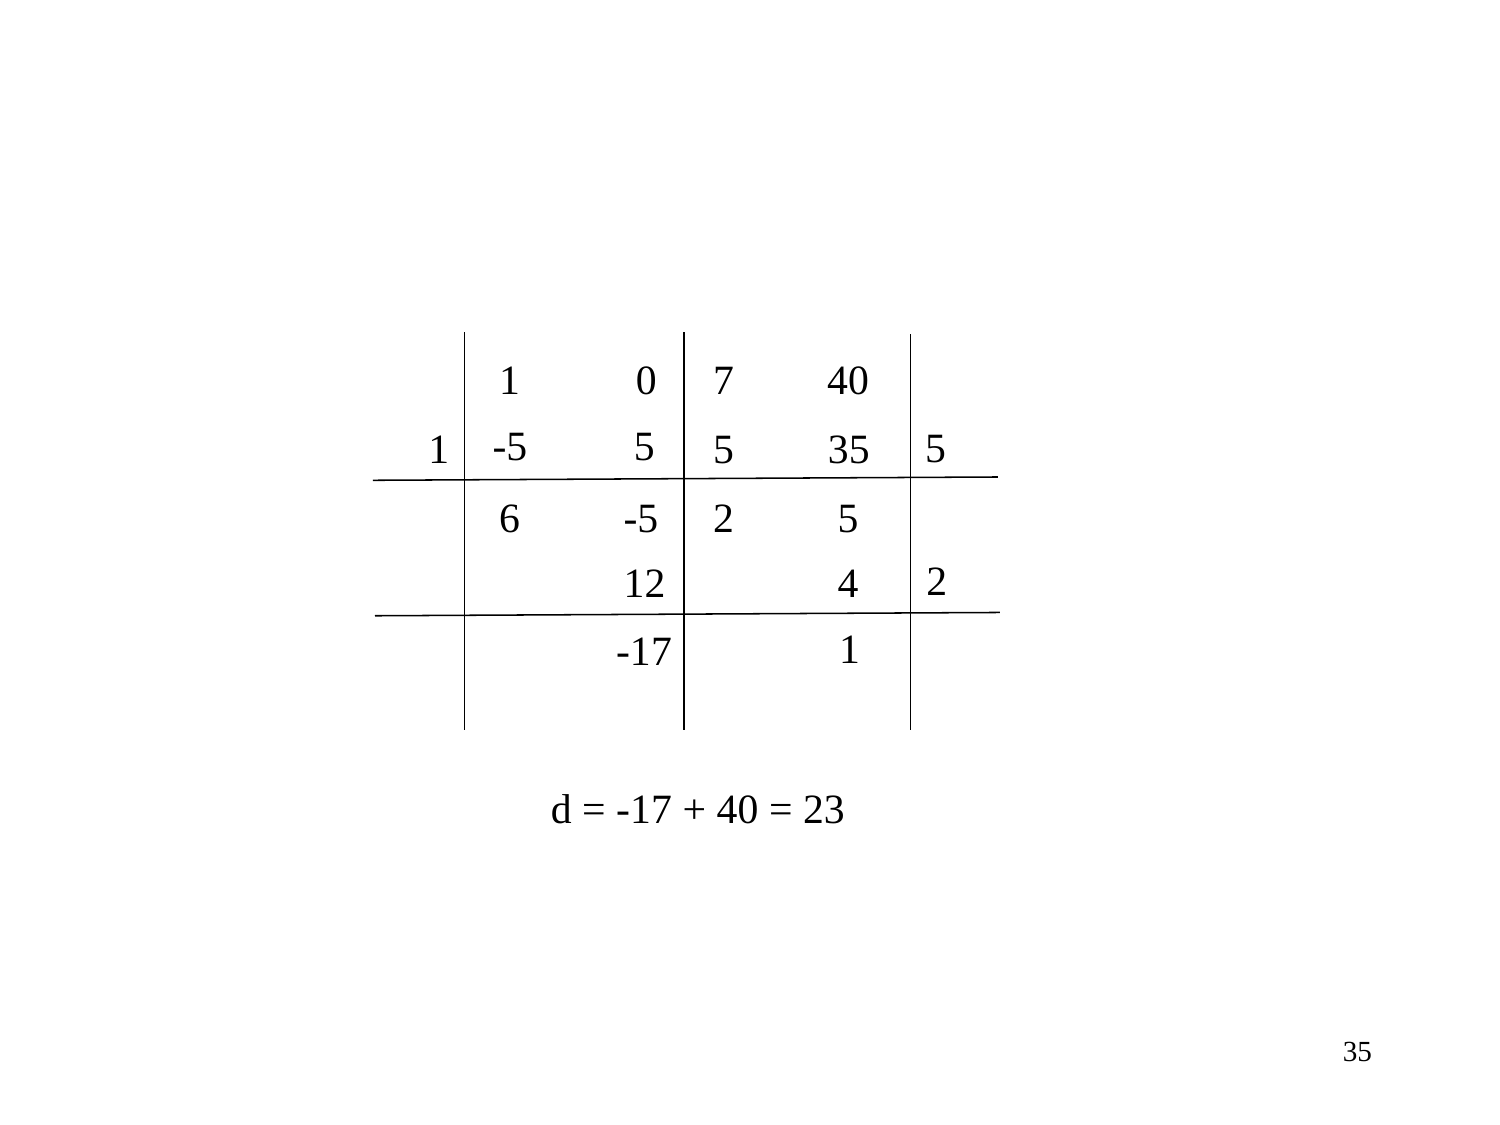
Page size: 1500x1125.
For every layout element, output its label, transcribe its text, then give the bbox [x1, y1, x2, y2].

text_box 40 [812, 345, 885, 410]
text_box 1 [413, 414, 460, 475]
text_box 5 [618, 411, 670, 475]
text_box 5 [822, 490, 874, 548]
text_box -17 [601, 625, 679, 682]
text_box 7 [698, 345, 750, 410]
text_box 4 [822, 548, 874, 610]
text_box 5 [915, 413, 962, 475]
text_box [374, 612, 1001, 616]
text_box 12 [608, 548, 679, 610]
text_box 1 [824, 625, 876, 680]
text_box 6 [484, 490, 536, 548]
text_box 0 [621, 345, 672, 410]
text_box -5 [477, 411, 543, 475]
text_box -5 [608, 490, 674, 548]
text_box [470, 476, 679, 481]
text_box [688, 476, 905, 481]
text_box 35 [813, 414, 885, 475]
text_box 1 [484, 345, 536, 410]
table_cell 32 [601, 616, 683, 622]
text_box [372, 476, 460, 481]
text_box 2 [698, 490, 750, 548]
text_box 5 [698, 414, 750, 475]
text_box d = -17 + 40 = 23 [536, 774, 861, 840]
text_box 2 [915, 546, 963, 610]
slide_number 35 [1074, 1024, 1388, 1101]
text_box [915, 476, 999, 481]
